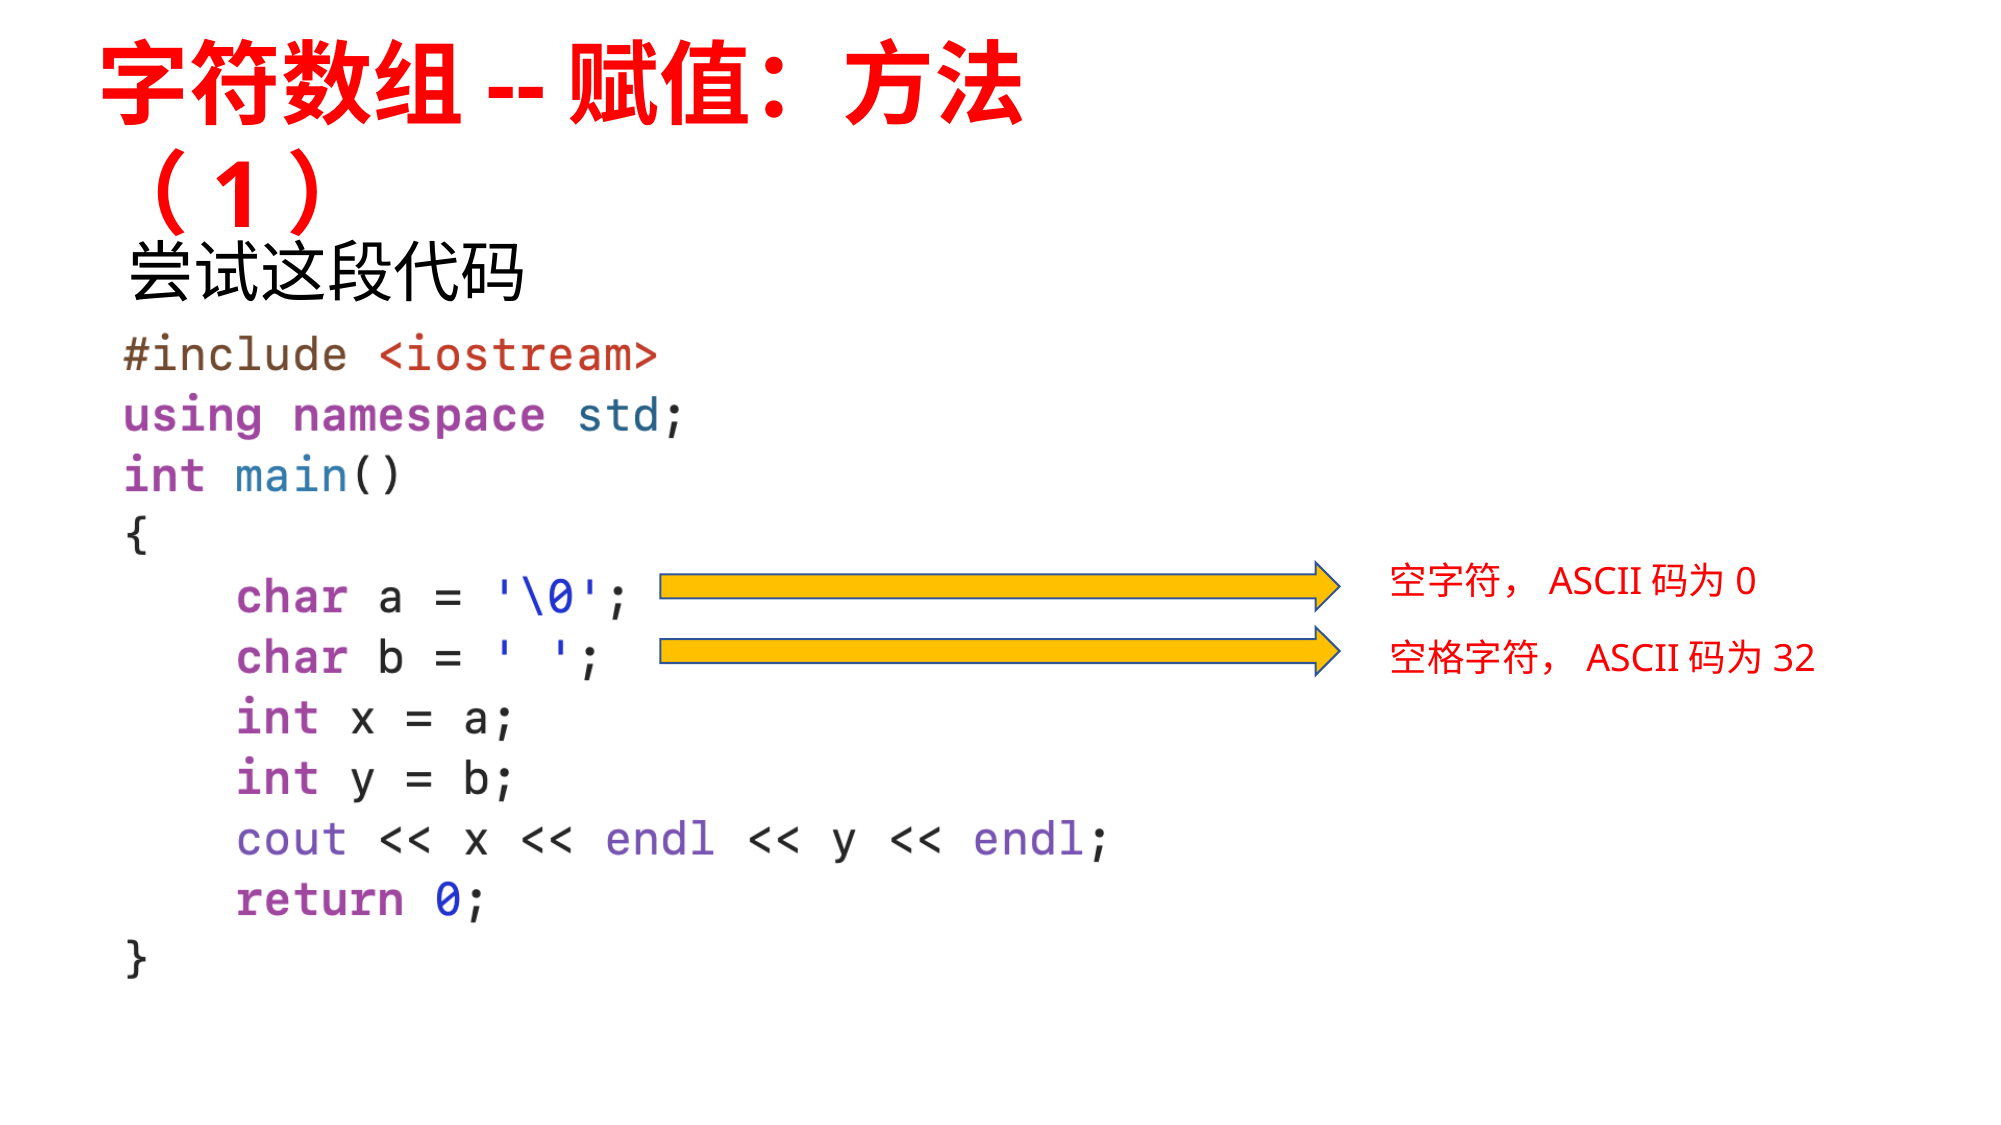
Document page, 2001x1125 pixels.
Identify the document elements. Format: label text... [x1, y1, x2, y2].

text_box [1127, 624, 1342, 678]
picture [112, 320, 1127, 984]
text_box 尝试这段代码 [112, 222, 779, 318]
text_box [1127, 560, 1342, 613]
text_box [20, 117, 1938, 1111]
text_box 空字符，ASCII码为0 [1374, 549, 2000, 610]
text_box 字符数组--赋值：方法（1） [83, 18, 1306, 117]
text_box 空格字符，ASCII码为32 [1374, 627, 2000, 687]
